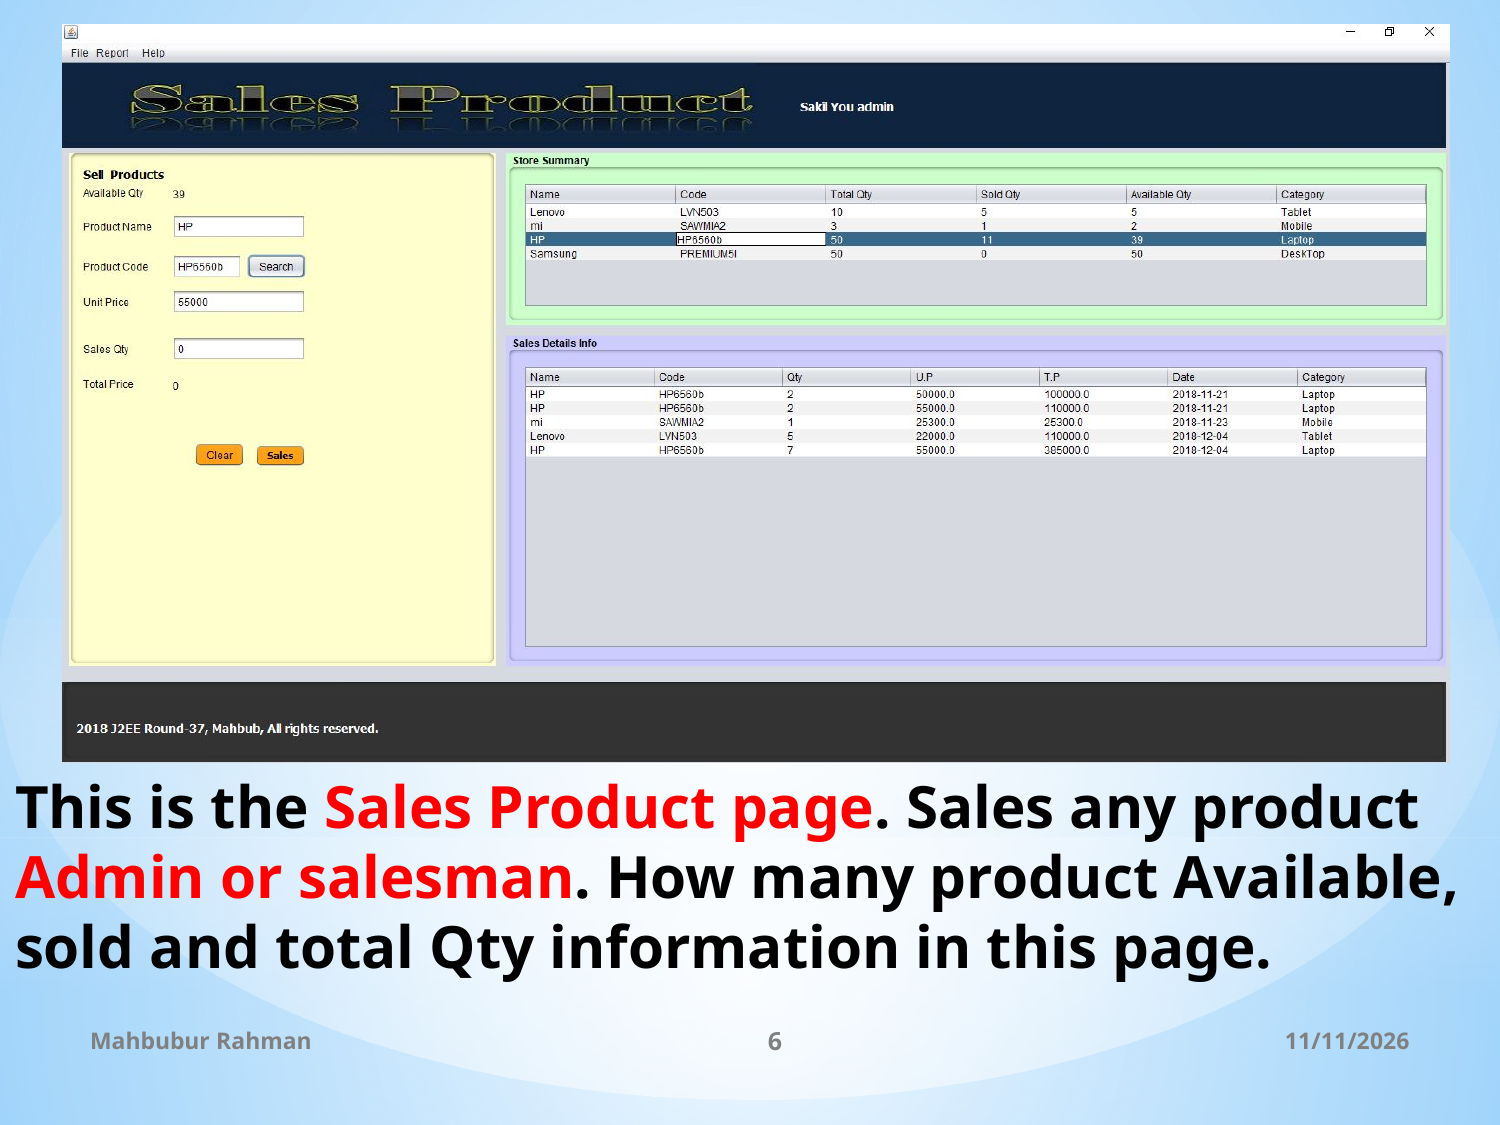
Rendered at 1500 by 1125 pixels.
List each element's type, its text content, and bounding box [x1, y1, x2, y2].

slide_number 6 [624, 1012, 925, 1073]
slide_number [1012, 1012, 1425, 1073]
title This is the Sales Product page. Sales any product Admin or salesman. How many product Available, sold and total Qty information in this page. [0, 762, 1500, 1063]
footer Mahbubur Rahman [75, 1012, 624, 1073]
picture [62, 24, 1451, 763]
